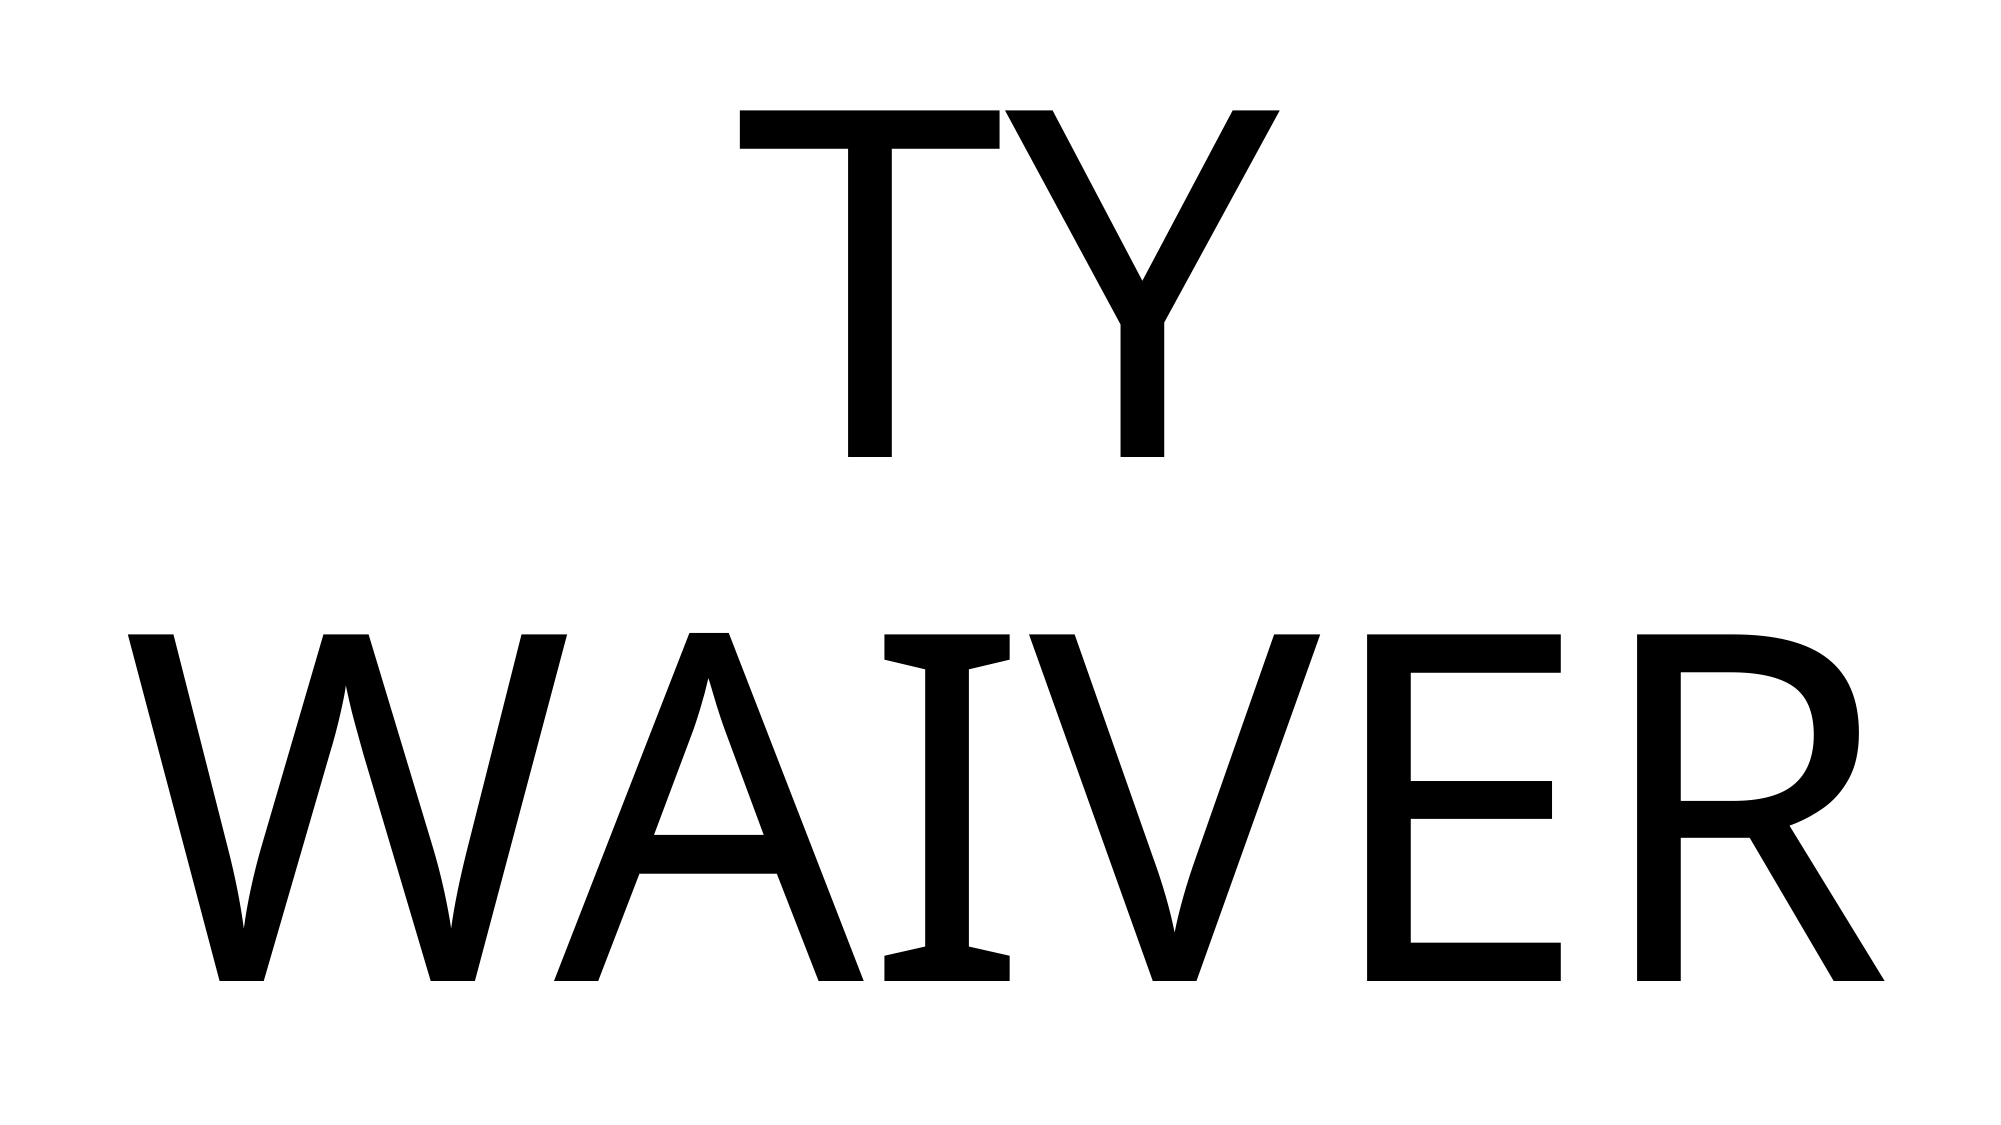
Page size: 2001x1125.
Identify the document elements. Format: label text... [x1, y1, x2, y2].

title Liability Waivers [54, 135, 1962, 990]
